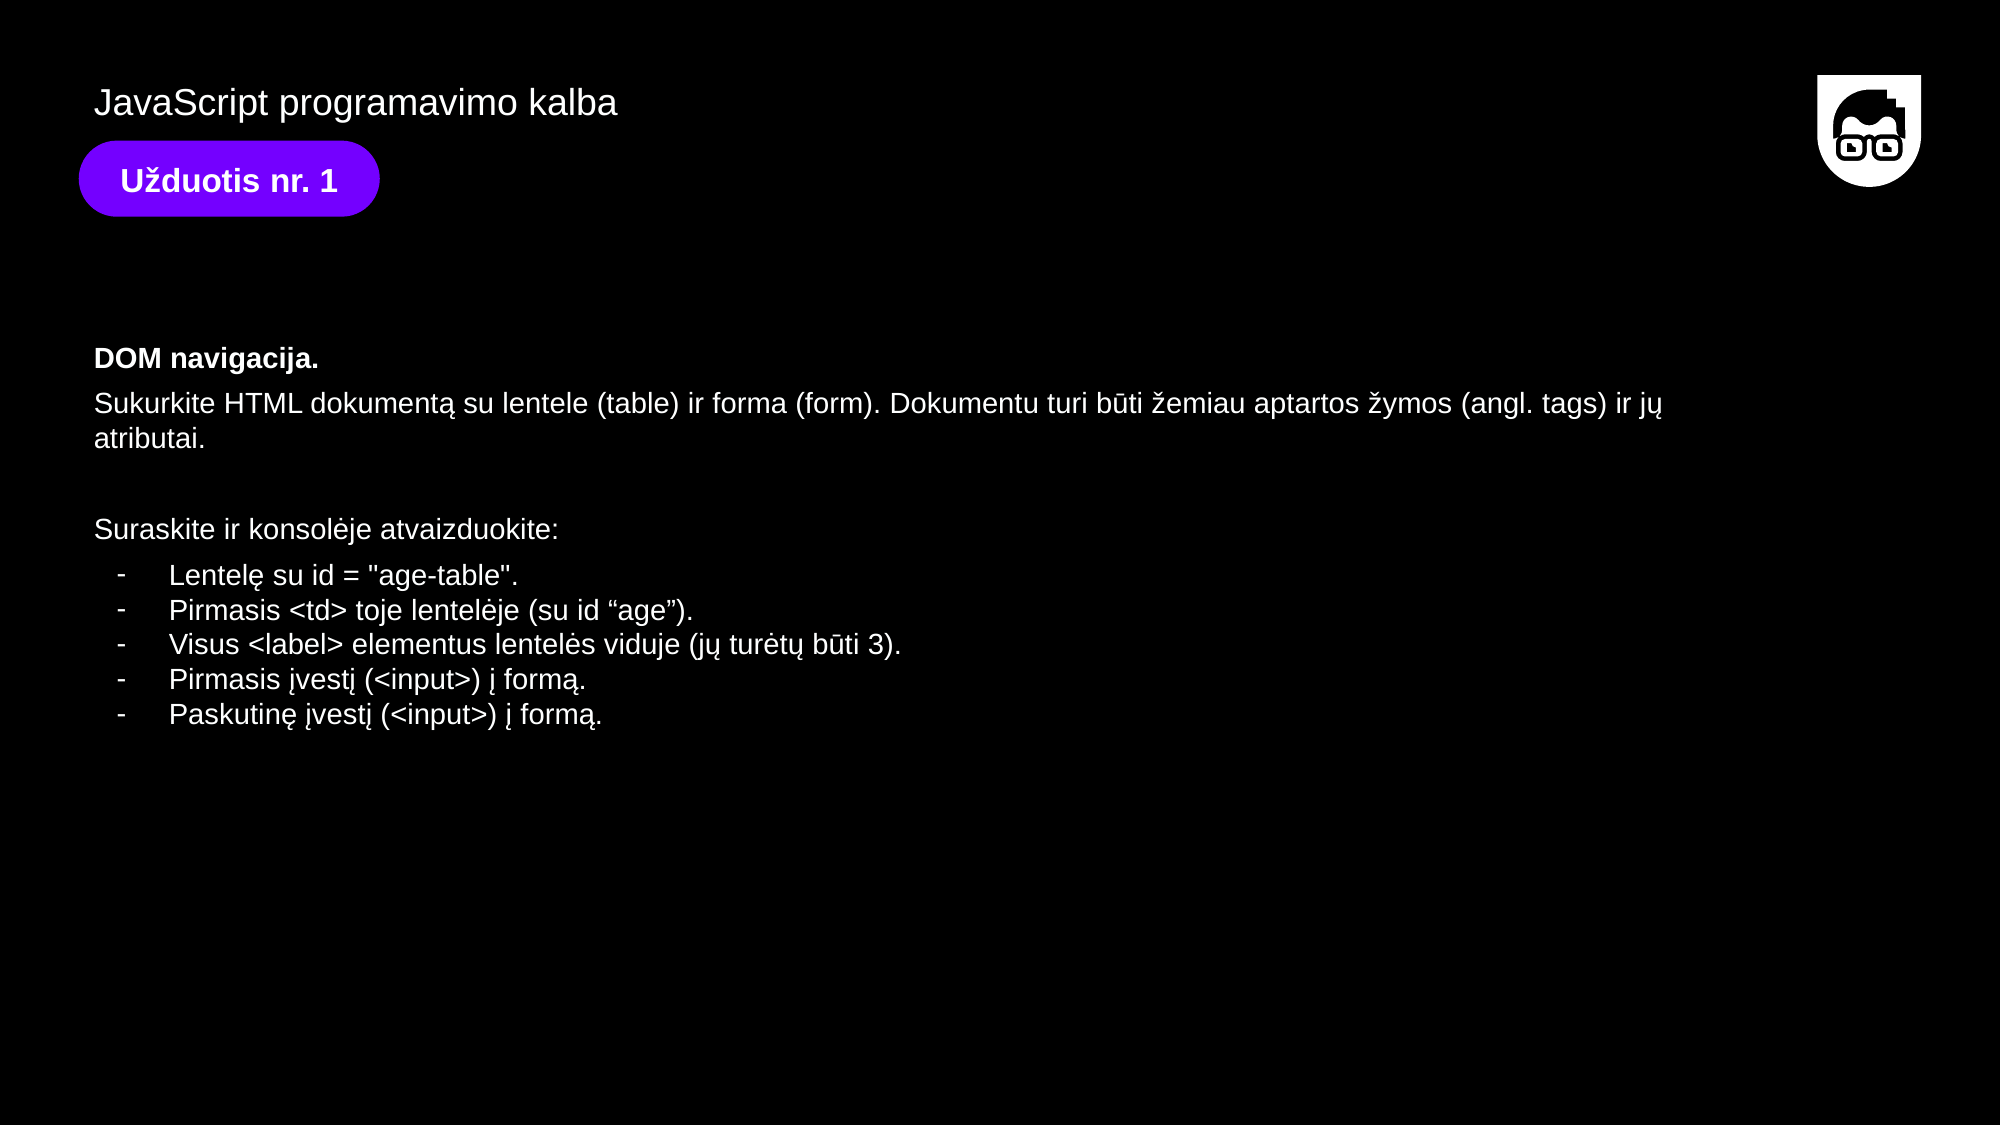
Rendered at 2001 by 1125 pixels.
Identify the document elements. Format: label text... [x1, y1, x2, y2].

text_box Užduotis nr. 1 [78, 140, 380, 217]
text_box DOM navigacija. Sukurkite HTML dokumentą su lentele (table) ir forma (form). Dokumentu turi būti žemiau aptartos žymos (angl. tags) ir jų atributai. Suraskite ir konsolėje atvaizduokite: Lentelę su id = "age-table". Pirmasis <td> toje lentelėje (su id “age”). Visus <label> elementus lentelės viduje (jų turėtų būti 3). Pirmasis įvestį (<input>) į formą. Paskutinę įvestį (<input>) į formą. [78, 331, 1745, 1092]
list JavaScript programavimo kalba [78, 75, 1214, 150]
